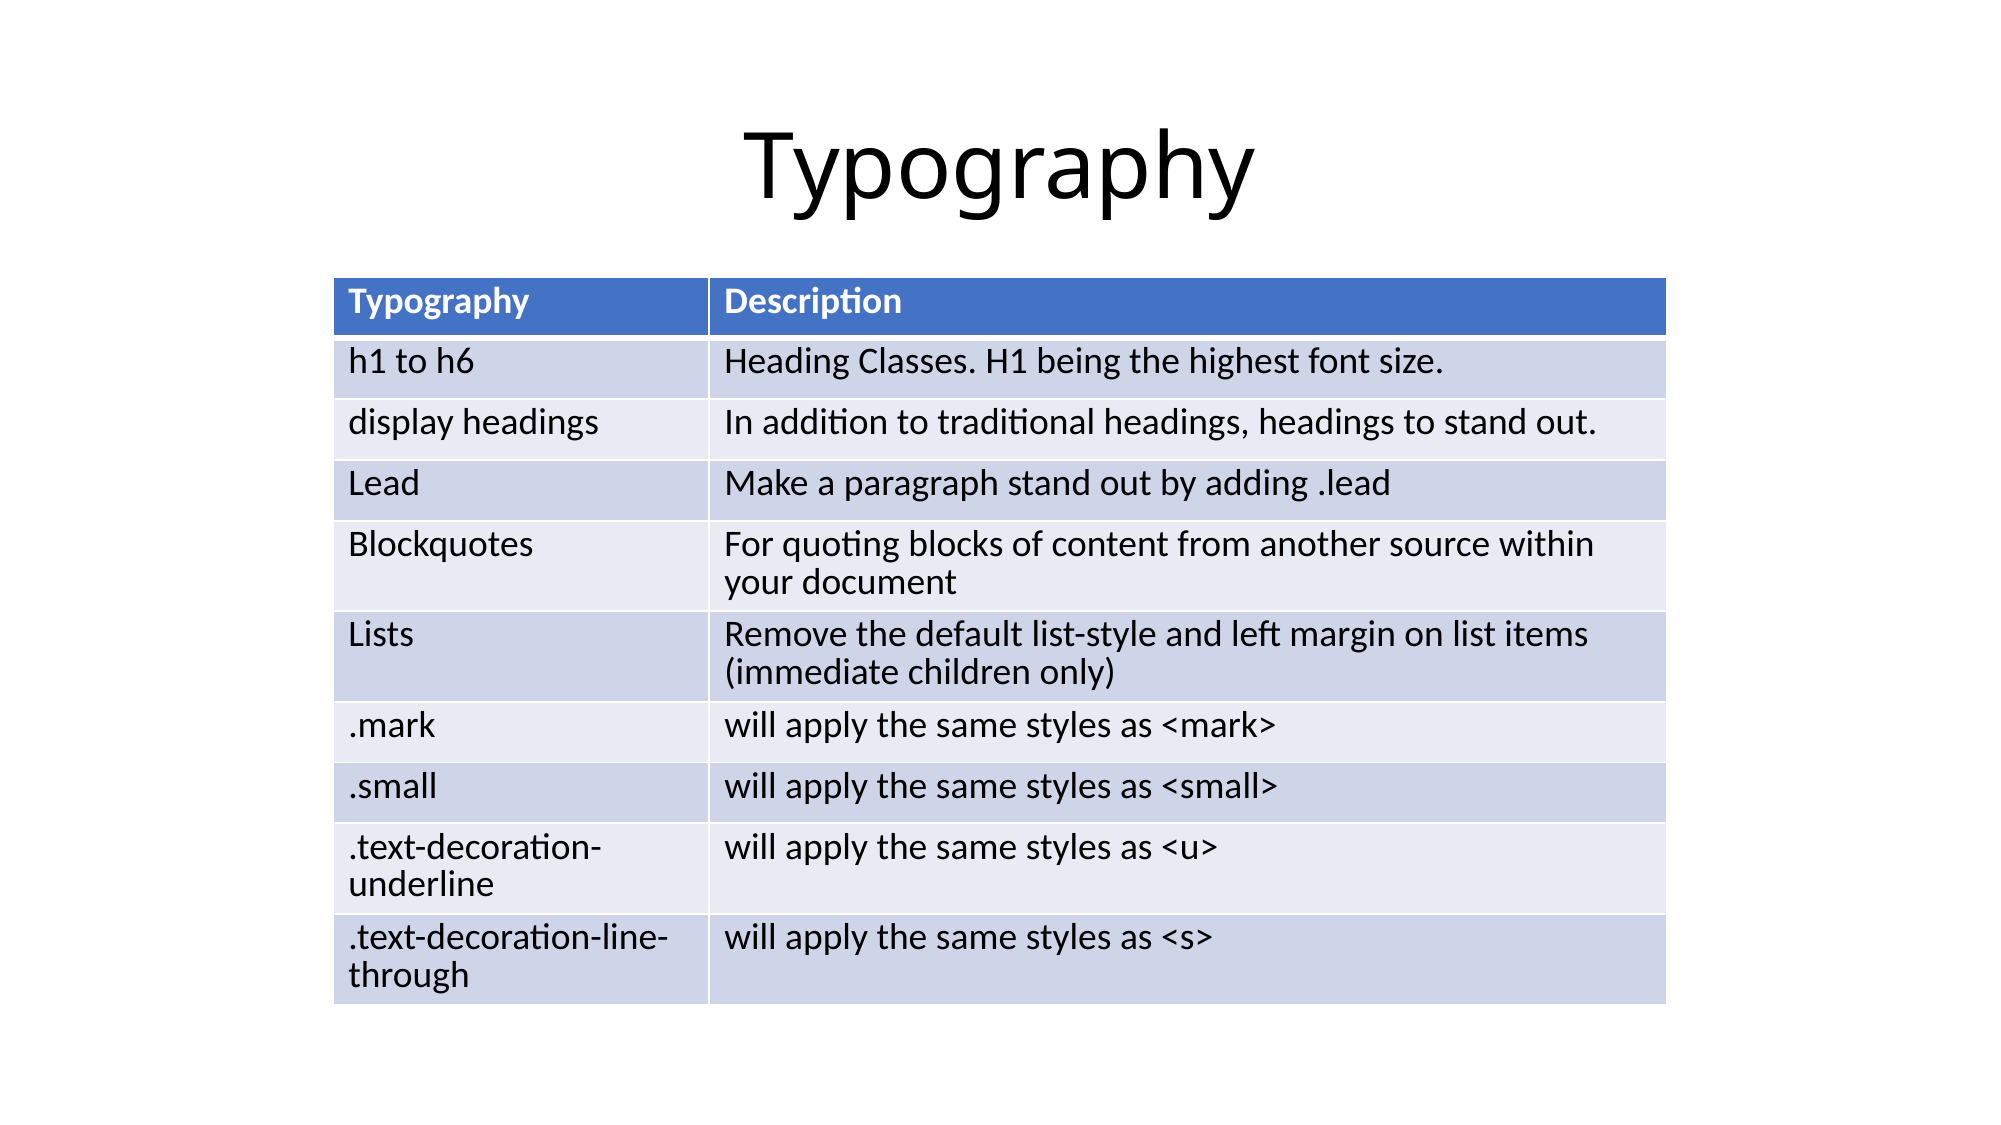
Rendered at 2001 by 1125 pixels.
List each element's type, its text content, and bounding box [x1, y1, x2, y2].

table_cell For quoting blocks of content from another source within your document [710, 522, 1666, 610]
table_cell In addition to traditional headings, headings to stand out. [710, 400, 1666, 459]
table_cell h1 to h6 [334, 341, 708, 398]
table_header Description [710, 278, 1666, 335]
table_cell display headings [334, 400, 708, 459]
table_cell .mark [334, 703, 708, 762]
table_header Typography [334, 278, 708, 335]
table_cell Lead [334, 461, 708, 520]
table_cell Lists [334, 612, 708, 701]
table_cell Heading Classes. H1 being the highest font size. [710, 341, 1666, 398]
title Typography [137, 59, 1863, 278]
table_cell will apply the same styles as <mark> [710, 703, 1666, 762]
table_cell will apply the same styles as <s> [710, 915, 1666, 1004]
table_cell Make a paragraph stand out by adding .lead [710, 461, 1666, 520]
table_cell will apply the same styles as <u> [710, 824, 1666, 913]
table_cell .text-decoration-line-through [334, 915, 708, 1004]
table_cell Blockquotes [334, 522, 708, 610]
table_cell will apply the same styles as <small> [710, 763, 1666, 822]
table_cell .small [334, 763, 708, 822]
table_cell .text-decoration-underline [334, 824, 708, 913]
table_cell Remove the default list-style and left margin on list items (immediate children only) [710, 612, 1666, 701]
